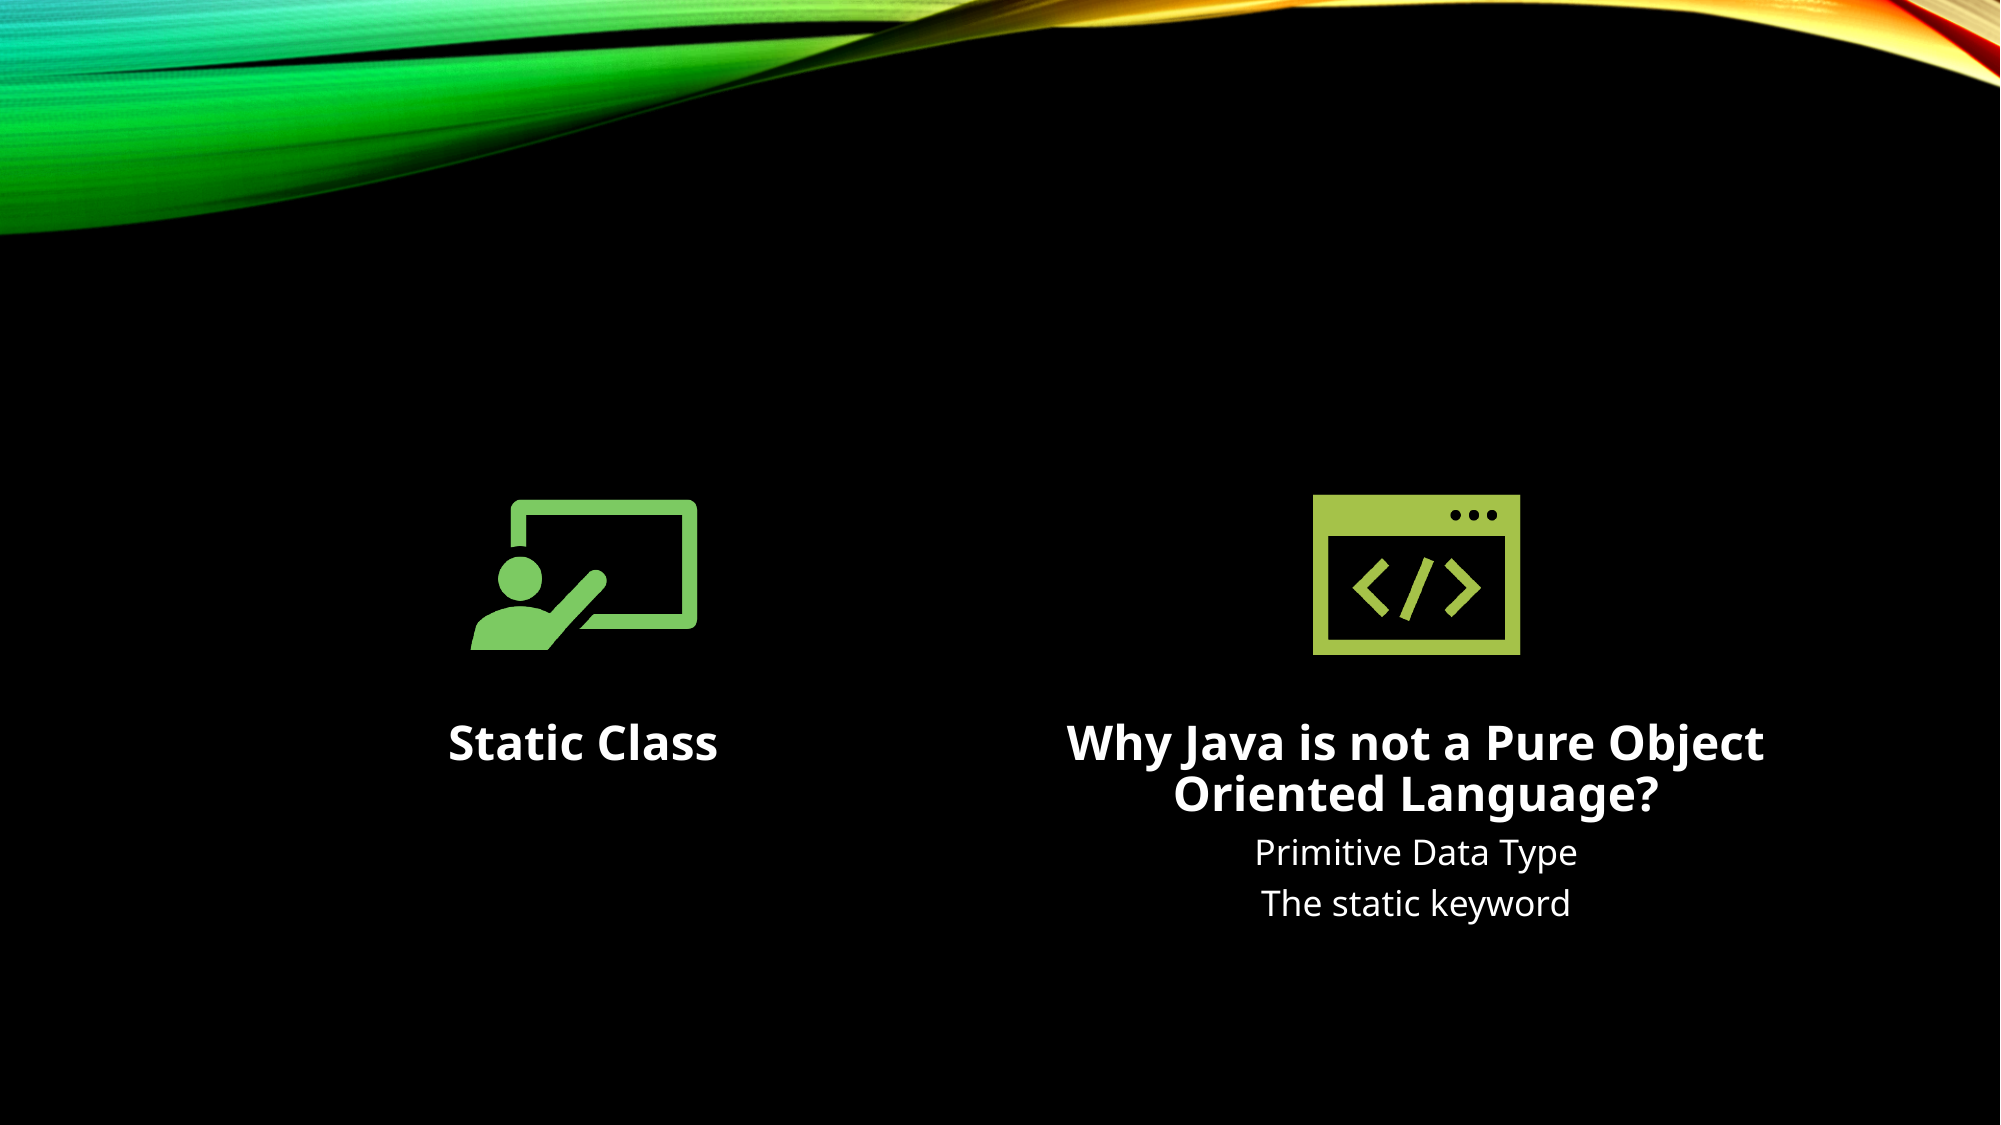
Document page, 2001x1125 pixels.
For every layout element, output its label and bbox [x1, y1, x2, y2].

picture [0, 0, 2000, 237]
list [112, 359, 1888, 1021]
